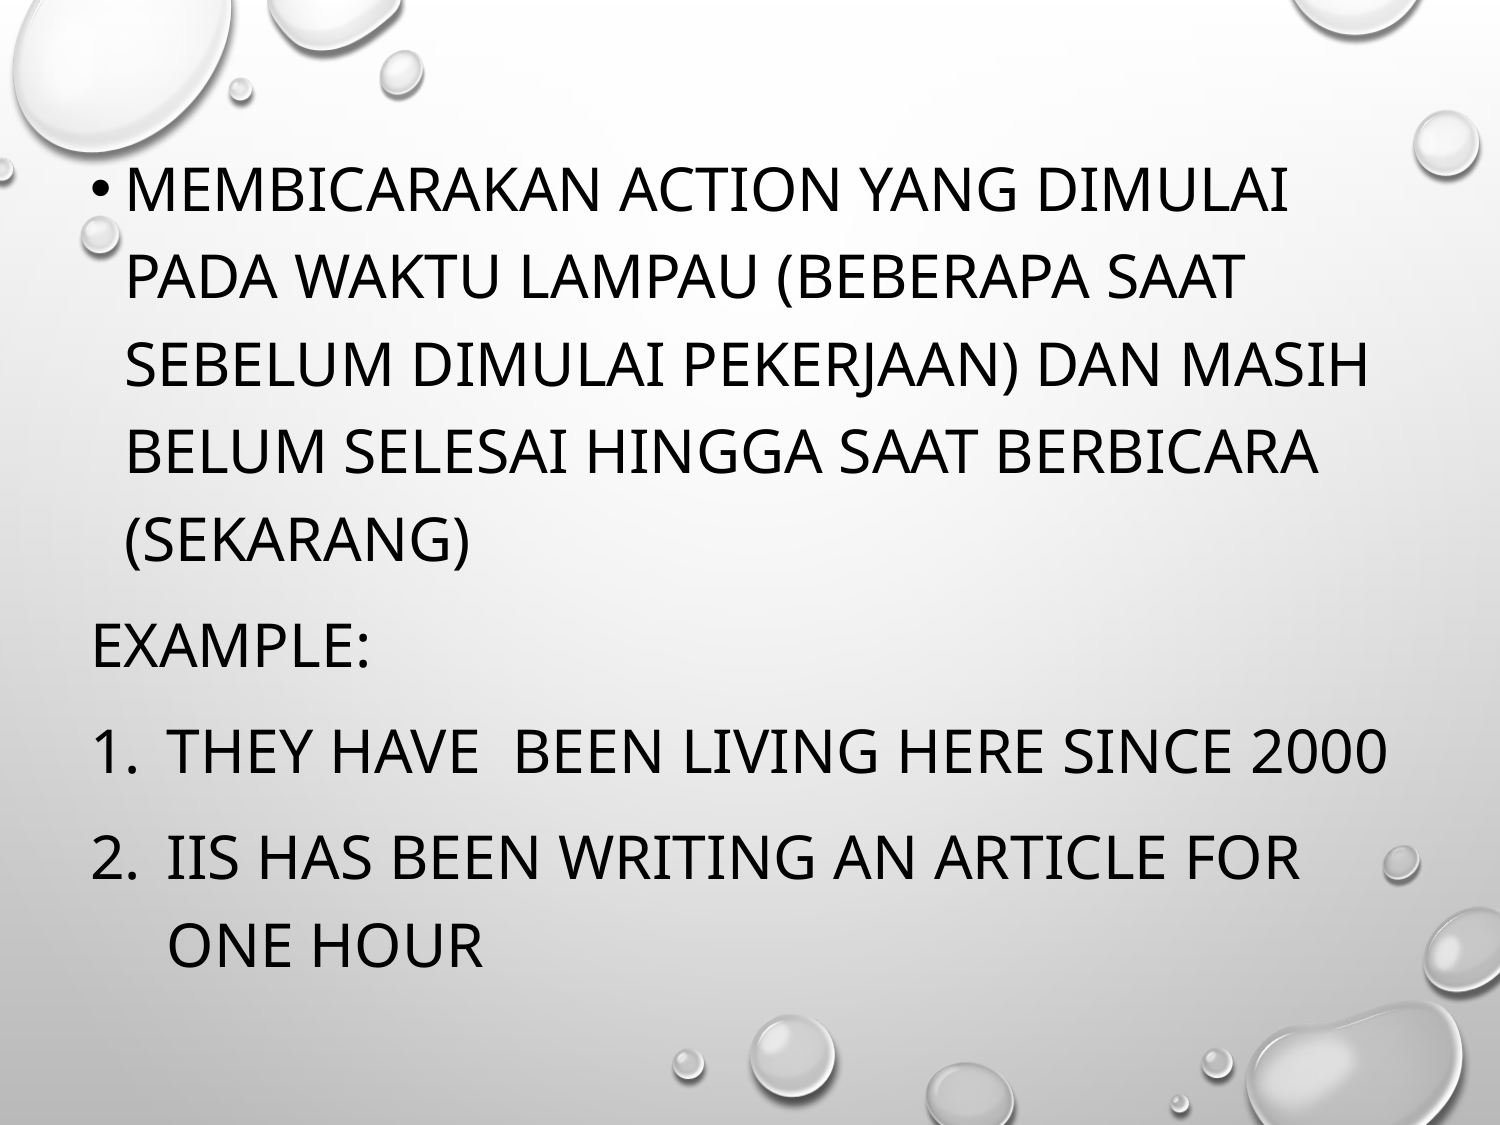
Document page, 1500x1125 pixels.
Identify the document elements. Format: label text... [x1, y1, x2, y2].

picture [0, 0, 1500, 1125]
list membicarakan action yang dimulai pada waktu lampau (beberapa saat sebelum dimulai pekerjaan) dan masih belum selesai hingga saat berbicara (sekarang) Example: They have been living here since 2000 Iis has been writing an article for one hour [75, 128, 1425, 1005]
